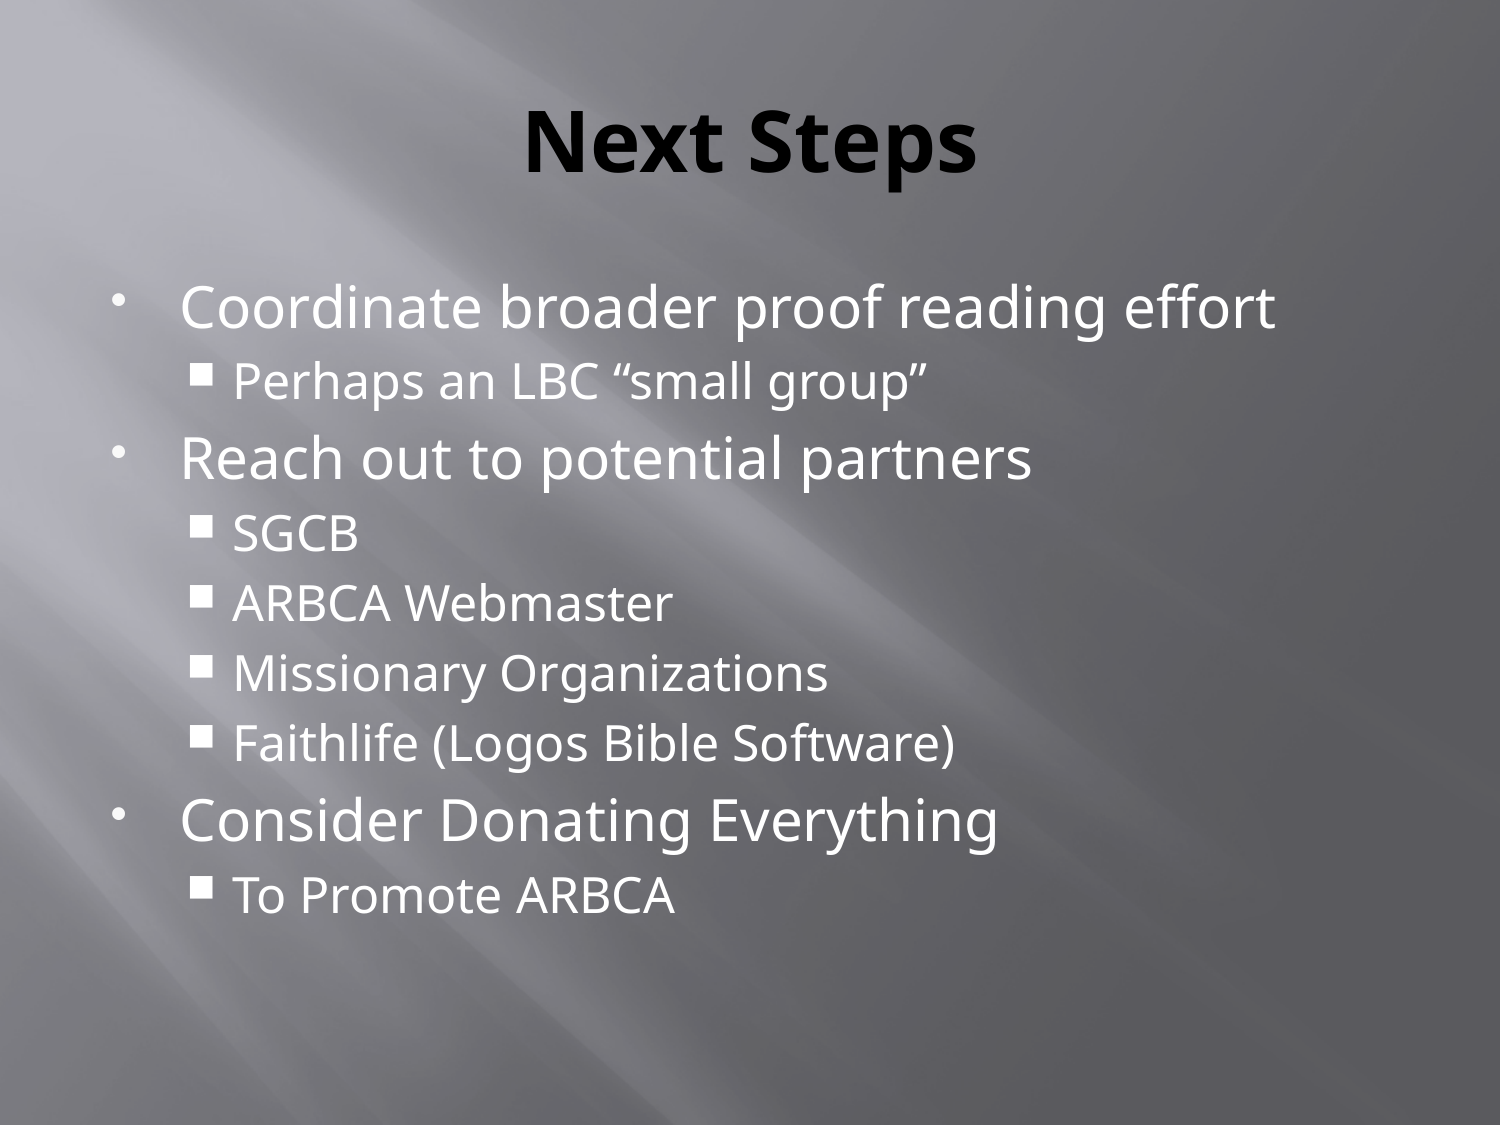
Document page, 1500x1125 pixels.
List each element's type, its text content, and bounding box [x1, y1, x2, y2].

list Coordinate broader proof reading effort Perhaps an LBC “small group” Reach out to potential partners SGCB ARBCA Webmaster Missionary Organizations Faithlife (Logos Bible Software) Consider Donating Everything To Promote ARBCA [75, 262, 1425, 1035]
title Next Steps [75, 45, 1425, 233]
